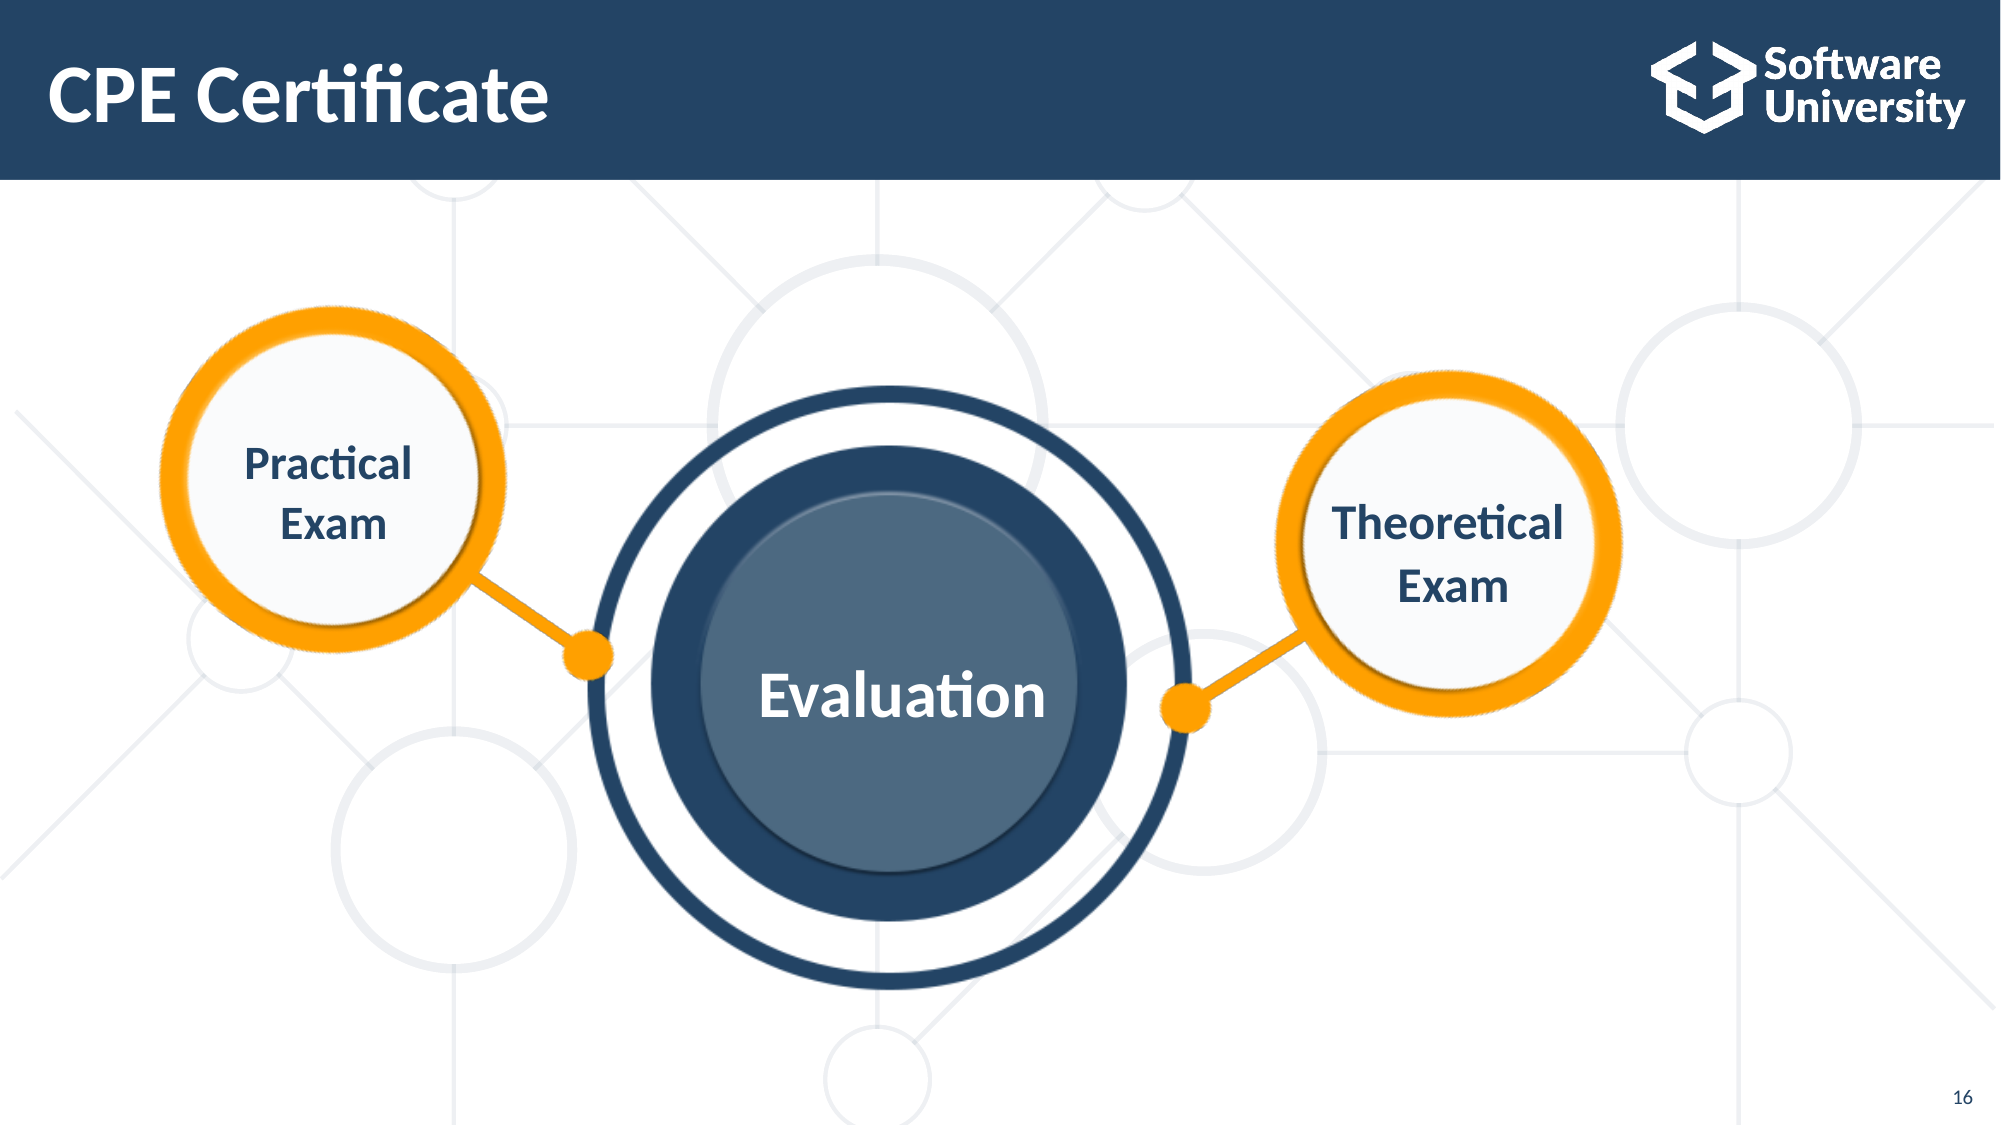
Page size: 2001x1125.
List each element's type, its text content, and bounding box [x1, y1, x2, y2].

title CPE Certificate [31, 16, 1625, 162]
text_box 16 [1927, 1067, 1989, 1117]
picture [1651, 41, 1966, 134]
picture [29, 163, 1752, 1117]
